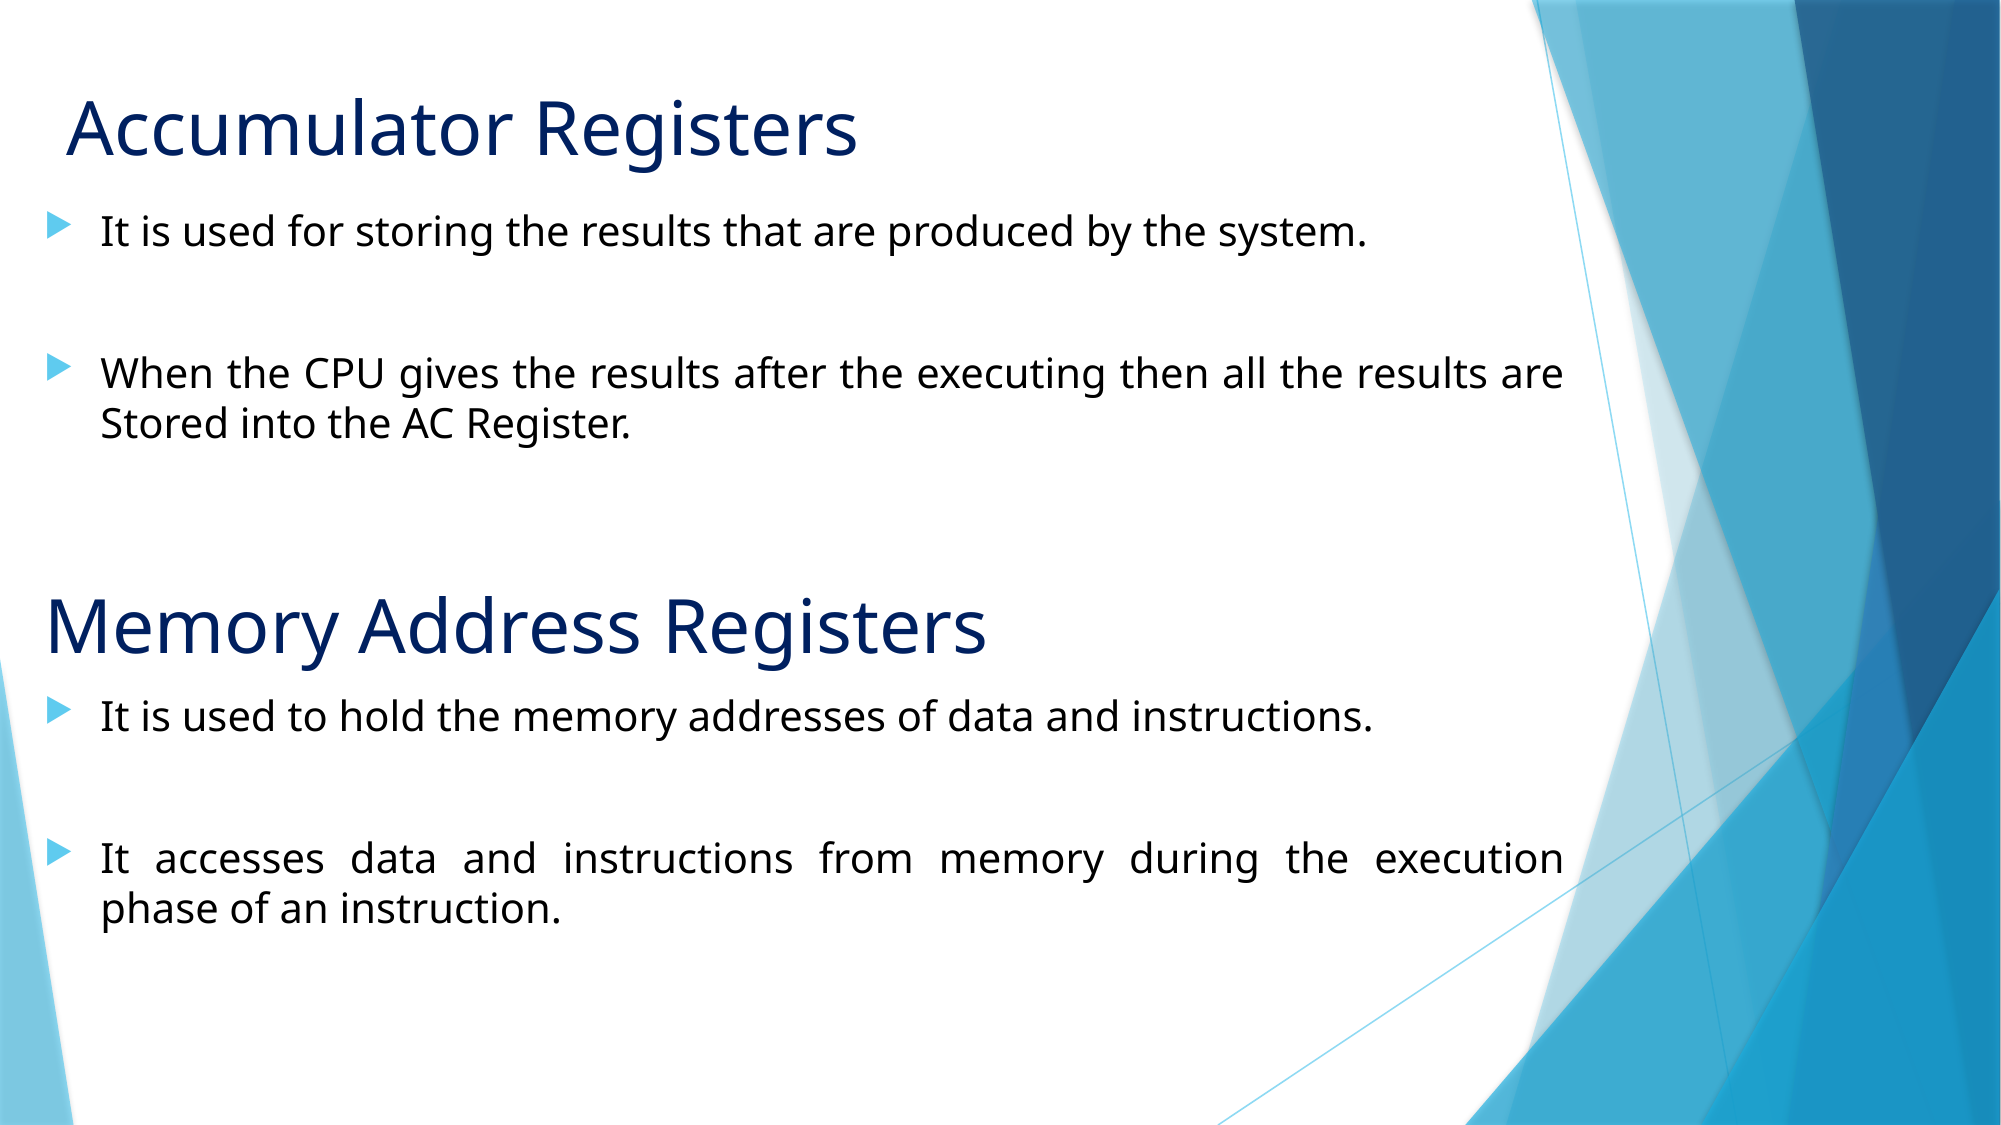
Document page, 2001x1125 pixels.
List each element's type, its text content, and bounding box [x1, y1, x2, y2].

list It is used for storing the results that are produced by the system. When the CPU gives the results after the executing then all the results are Stored into the AC Register. Memory Address Registers It is used to hold the memory addresses of data and instructions. It accesses data and instructions from memory during the execution phase of an instruction. [29, 197, 1581, 1125]
title Accumulator Registers [51, 72, 1409, 197]
